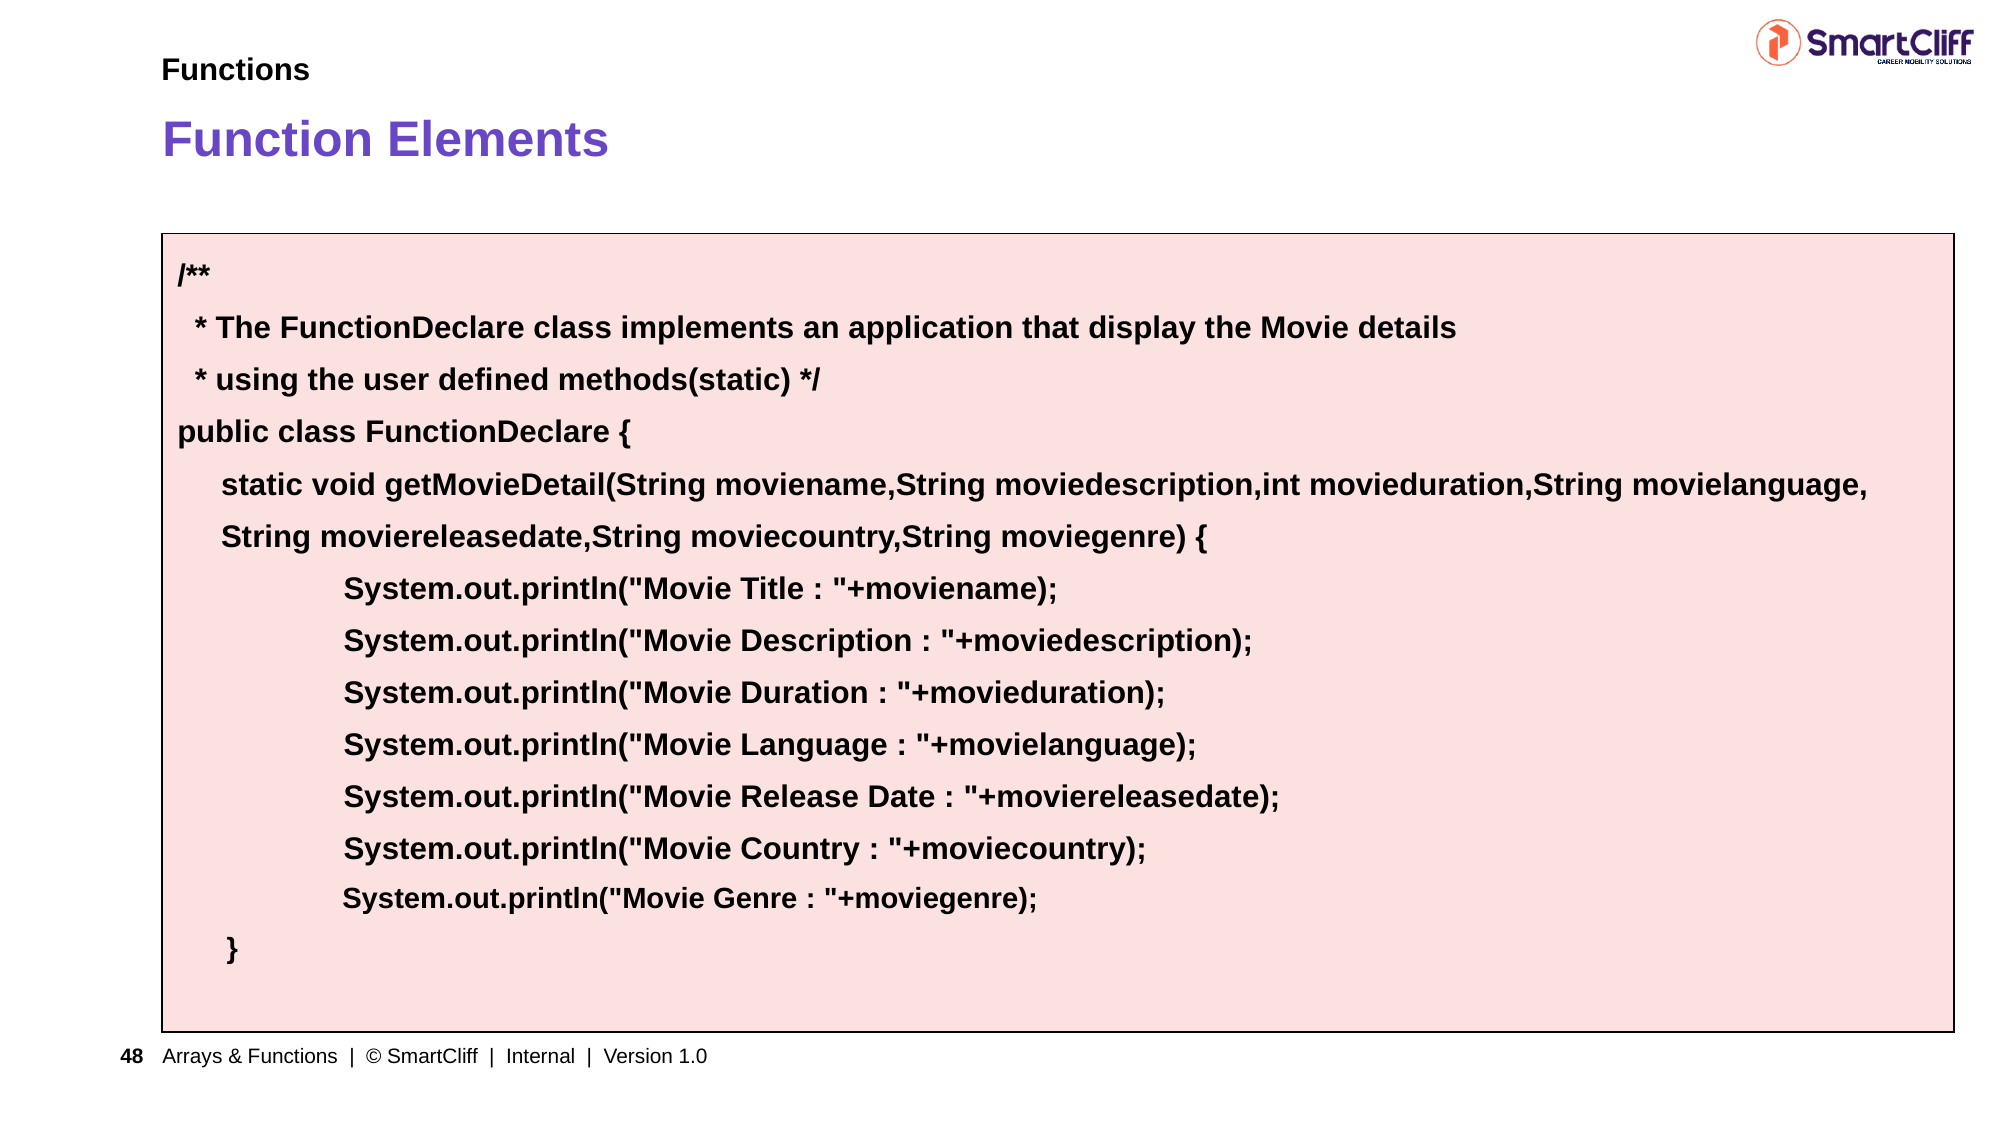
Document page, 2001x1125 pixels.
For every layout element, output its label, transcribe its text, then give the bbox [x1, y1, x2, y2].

table_header /** * The FunctionDeclare class implements an application that display the Movie details * using the user defined methods(static) */ public class FunctionDeclare { static void getMovieDetail(String moviename,String moviedescription,int movieduration,String movielanguage, String moviereleasedate,String moviecountry,String moviegenre) { System.out.println("Movie Title : "+moviename); System.out.println("Movie Description : "+moviedescription); System.out.println("Movie Duration : "+movieduration); System.out.println("Movie Language : "+movielanguage); System.out.println("Movie Release Date : "+moviereleasedate); System.out.println("Movie Country : "+moviecountry); System.out.println("Movie Genre : "+moviegenre); } [163, 234, 1953, 1031]
picture [1750, 13, 1980, 73]
title Function Elements [162, 105, 1954, 169]
list Functions [161, 48, 1953, 110]
footer Arrays & Functions | © SmartCliff | Internal | Version 1.0 [162, 1033, 1567, 1079]
slide_number 48 [63, 1032, 162, 1079]
